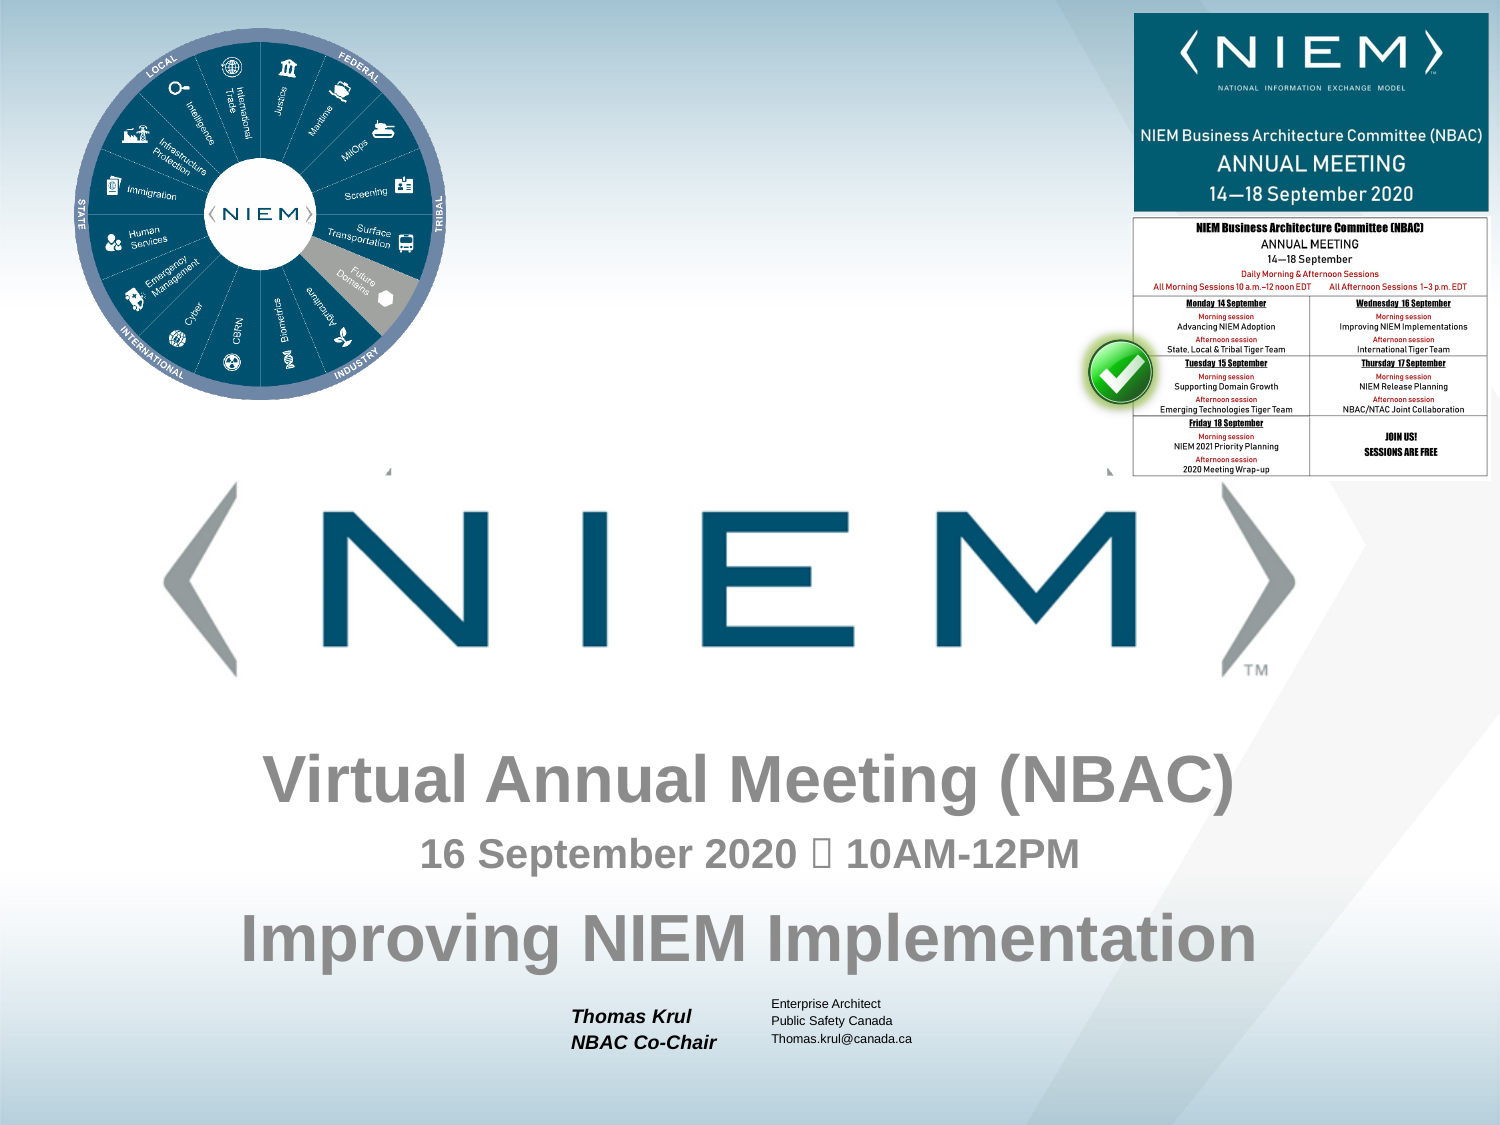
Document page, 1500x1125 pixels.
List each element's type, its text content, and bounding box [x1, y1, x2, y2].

picture [0, 0, 1500, 1125]
text_box Virtual Annual Meeting (NBAC) 16 September 2020  10AM-12PM Improving NIEM Implementation [21, 744, 1479, 982]
text_box Thomas Krul NBAC Co-Chair [556, 996, 812, 1062]
text_box Enterprise Architect Public Safety Canada Thomas.krul@canada.ca [756, 987, 1108, 1054]
